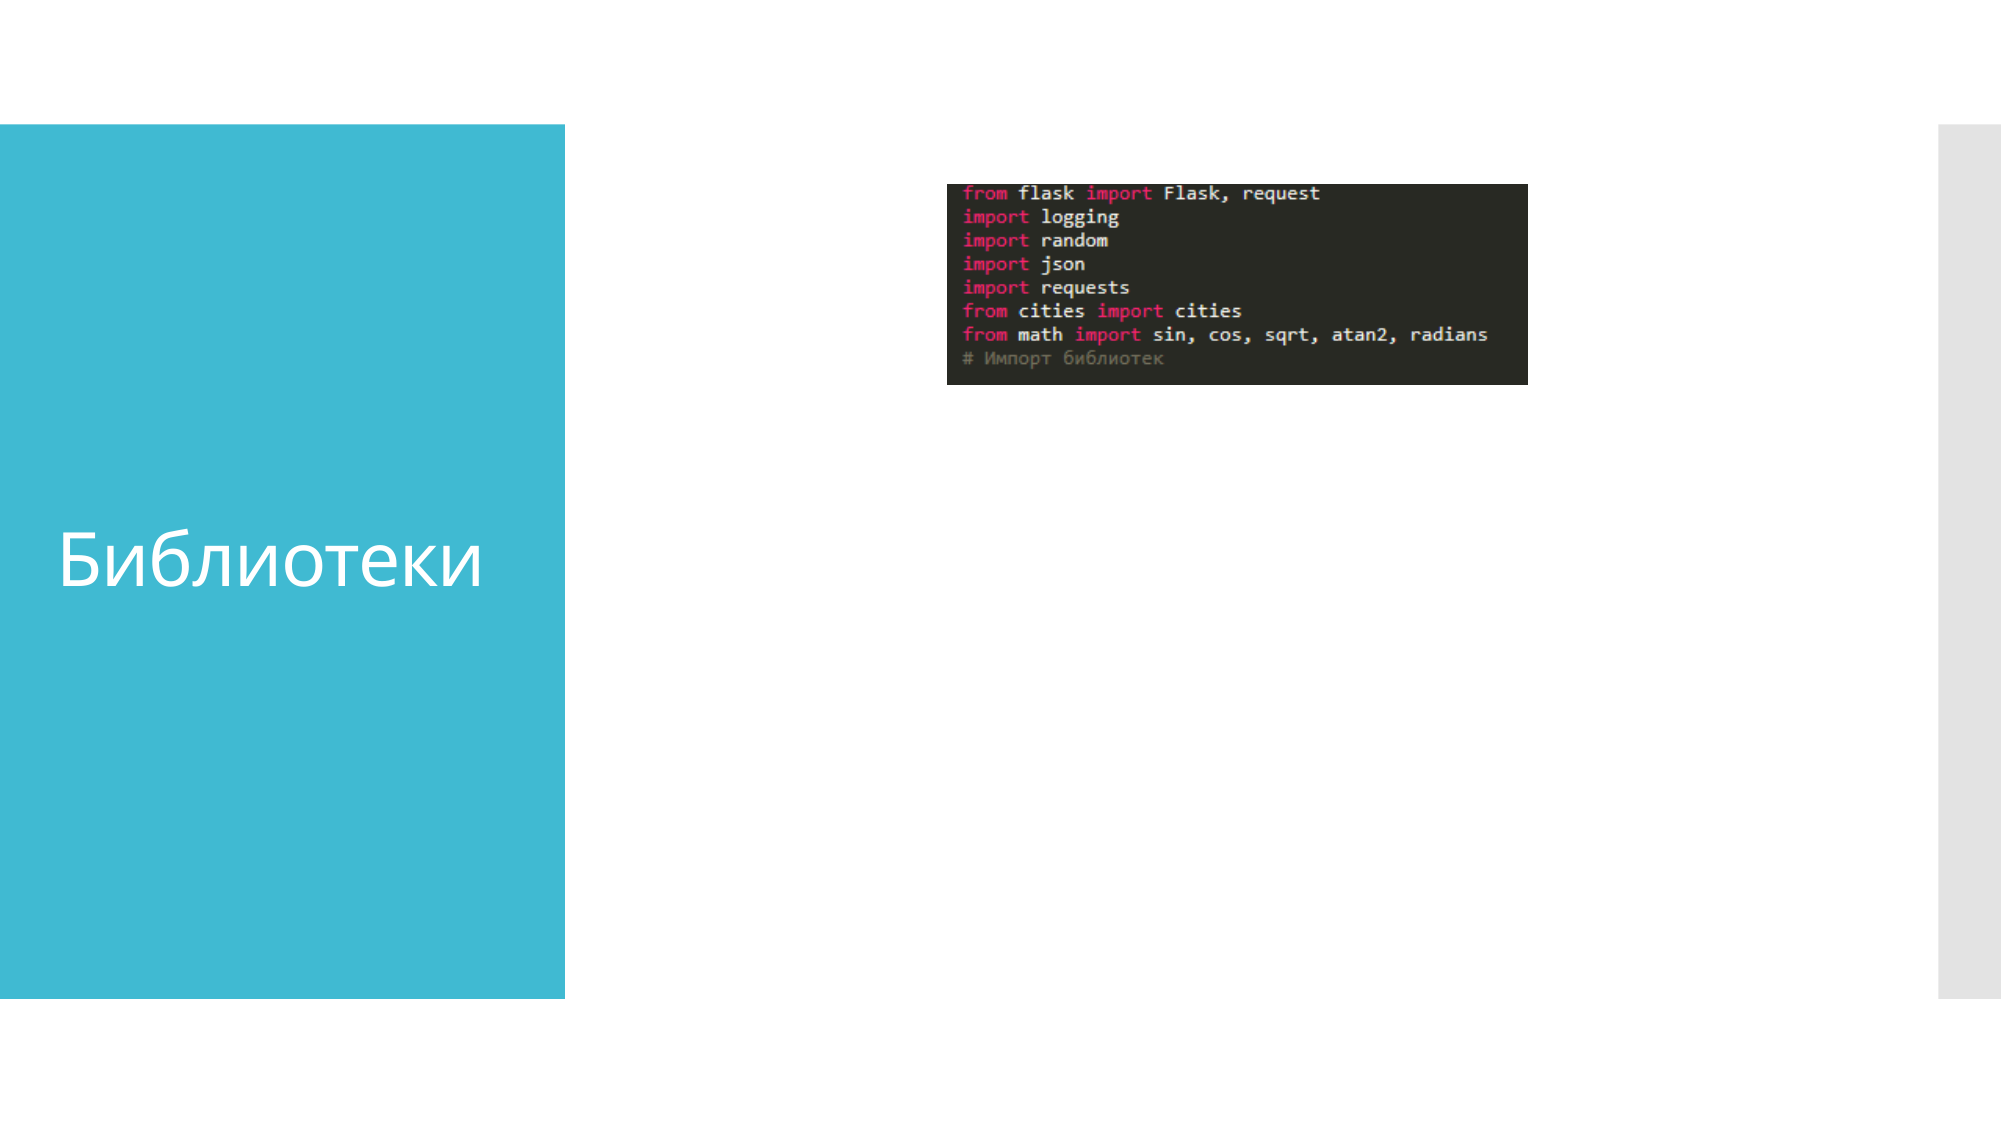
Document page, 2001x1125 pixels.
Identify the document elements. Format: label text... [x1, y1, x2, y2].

title Библиотеки [41, 184, 525, 940]
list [947, 184, 1528, 385]
